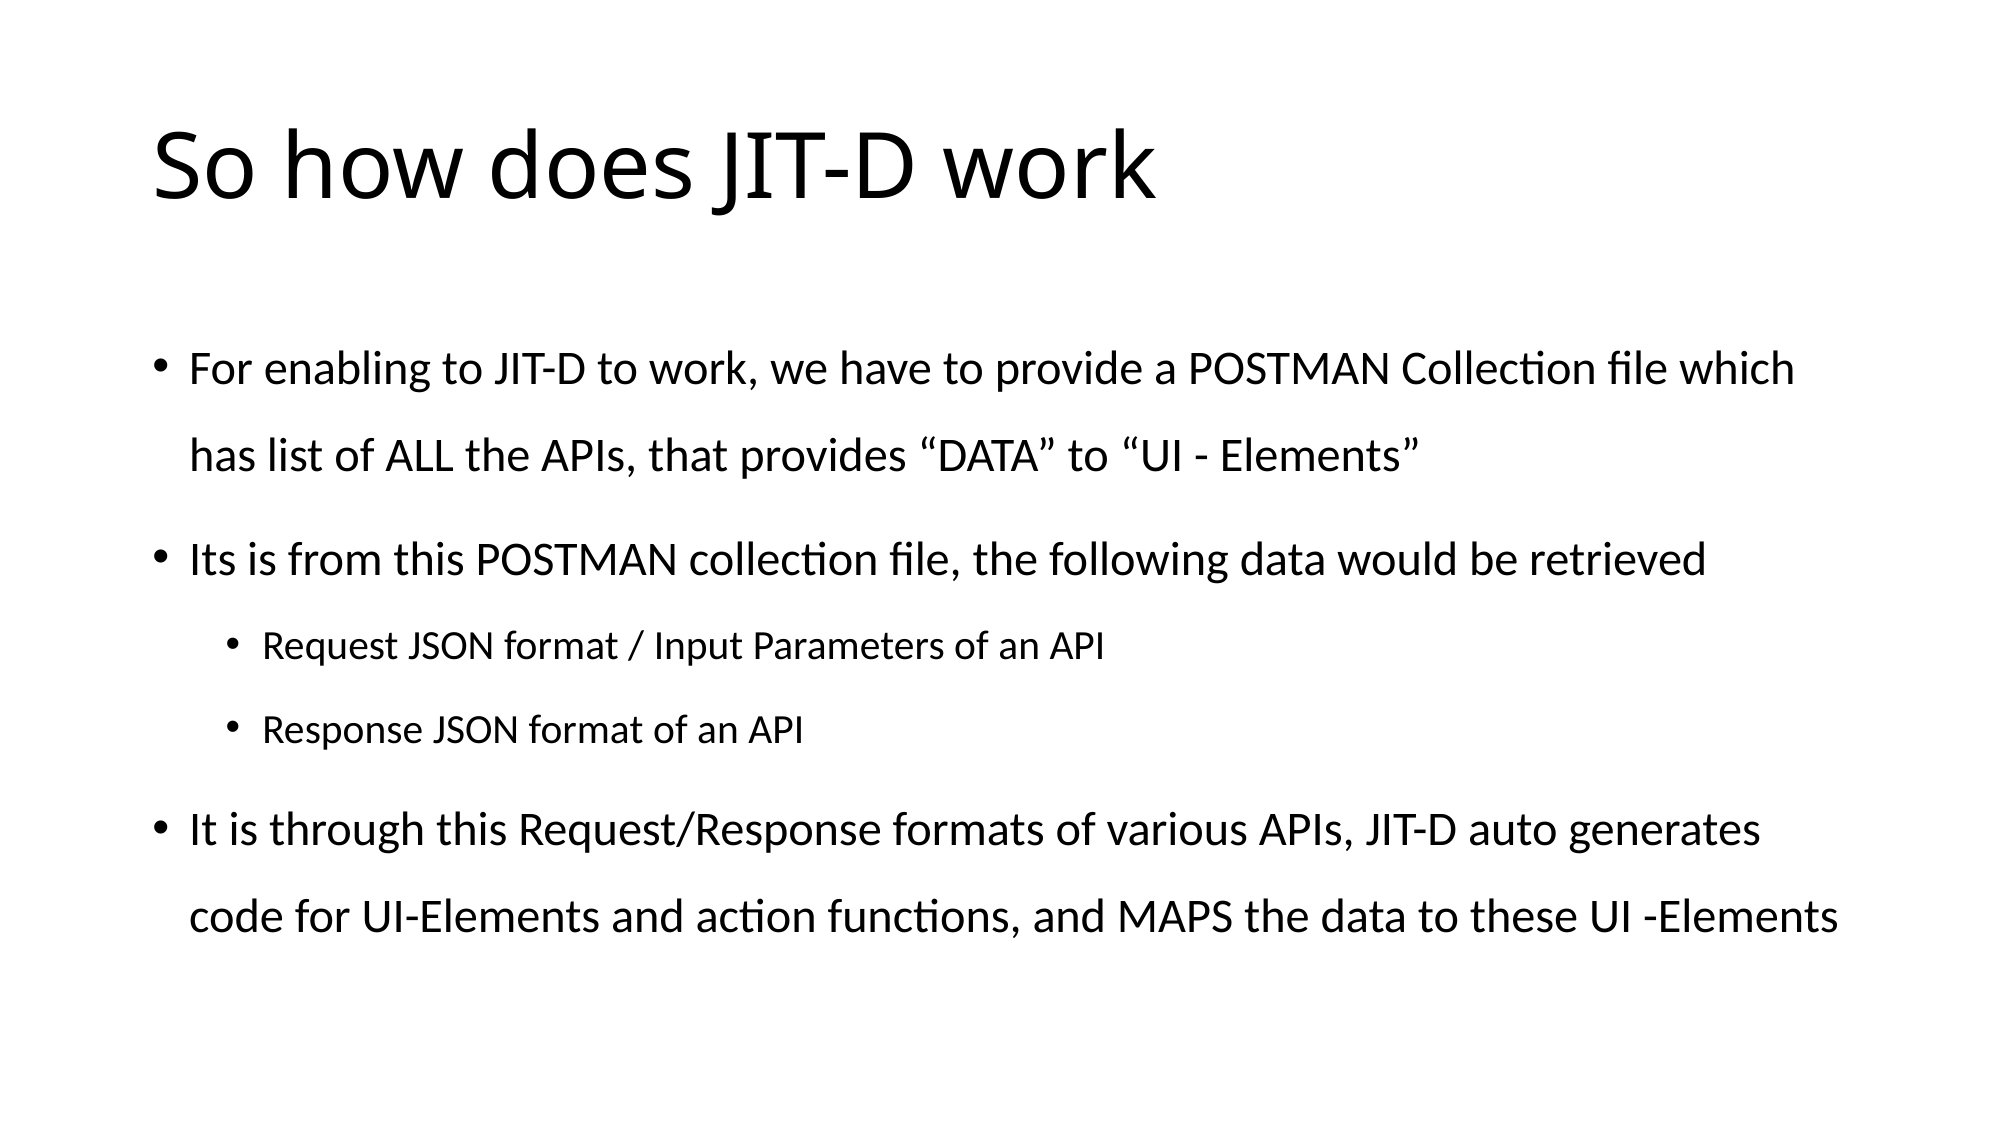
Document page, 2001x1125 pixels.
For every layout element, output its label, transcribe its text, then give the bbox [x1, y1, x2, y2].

title So how does JIT-D work [137, 59, 1863, 278]
list For enabling to JIT-D to work, we have to provide a POSTMAN Collection file which has list of ALL the APIs, that provides “DATA” to “UI - Elements” Its is from this POSTMAN collection file, the following data would be retrieved Request JSON format / Input Parameters of an API Response JSON format of an API It is through this Request/Response formats of various APIs, JIT-D auto generates code for UI-Elements and action functions, and MAPS the data to these UI -Elements [137, 299, 1863, 1014]
